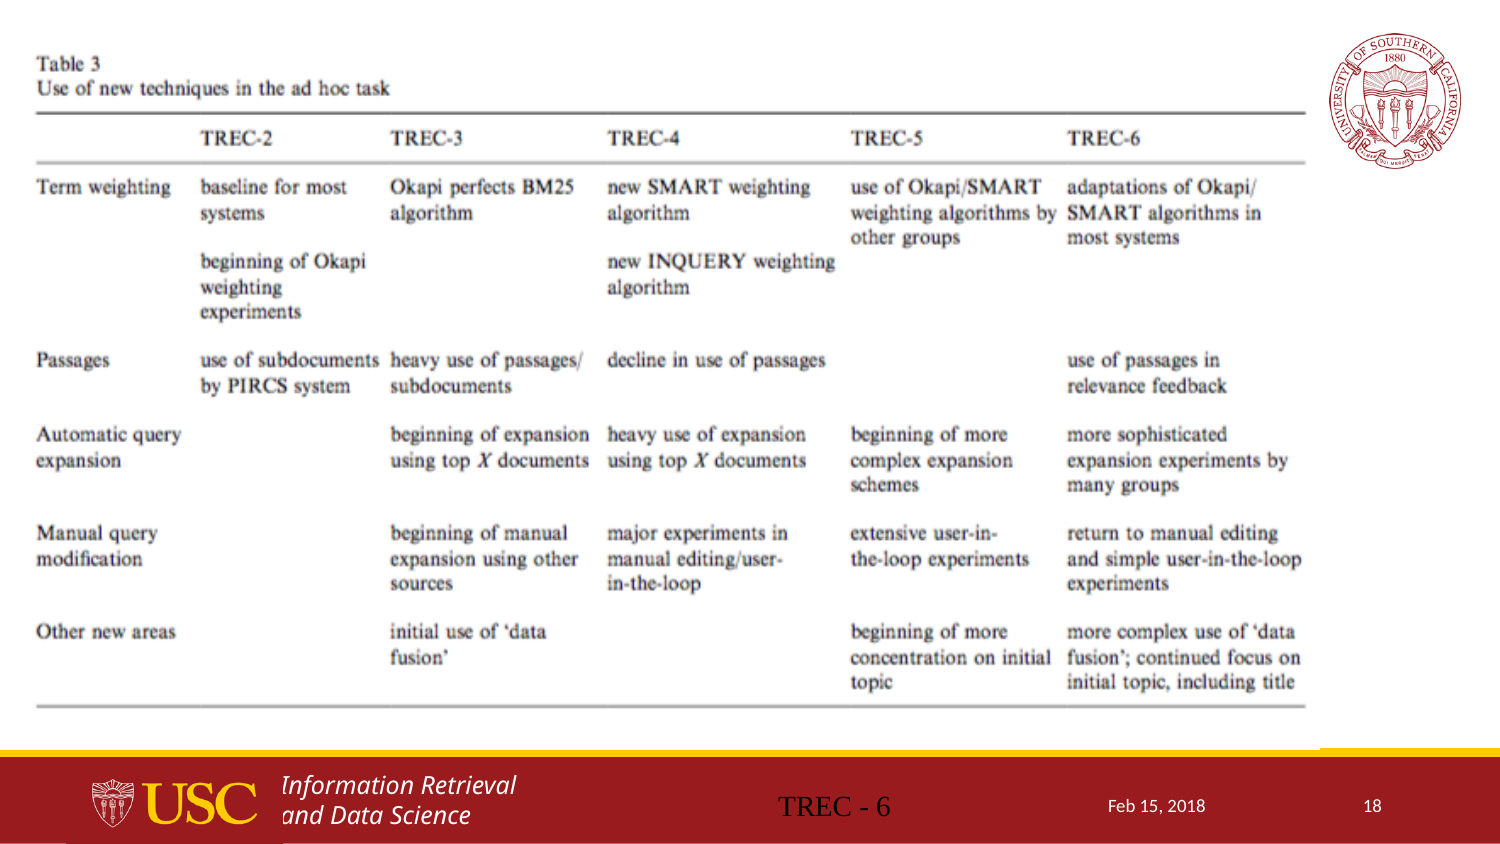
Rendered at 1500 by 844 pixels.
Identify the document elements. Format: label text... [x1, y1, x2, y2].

footer TREC - 6 [621, 782, 1048, 827]
picture [1329, 33, 1461, 169]
picture [66, 762, 283, 844]
picture [0, 32, 1320, 750]
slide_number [1093, 782, 1308, 827]
slide_number 18 [1319, 782, 1397, 827]
